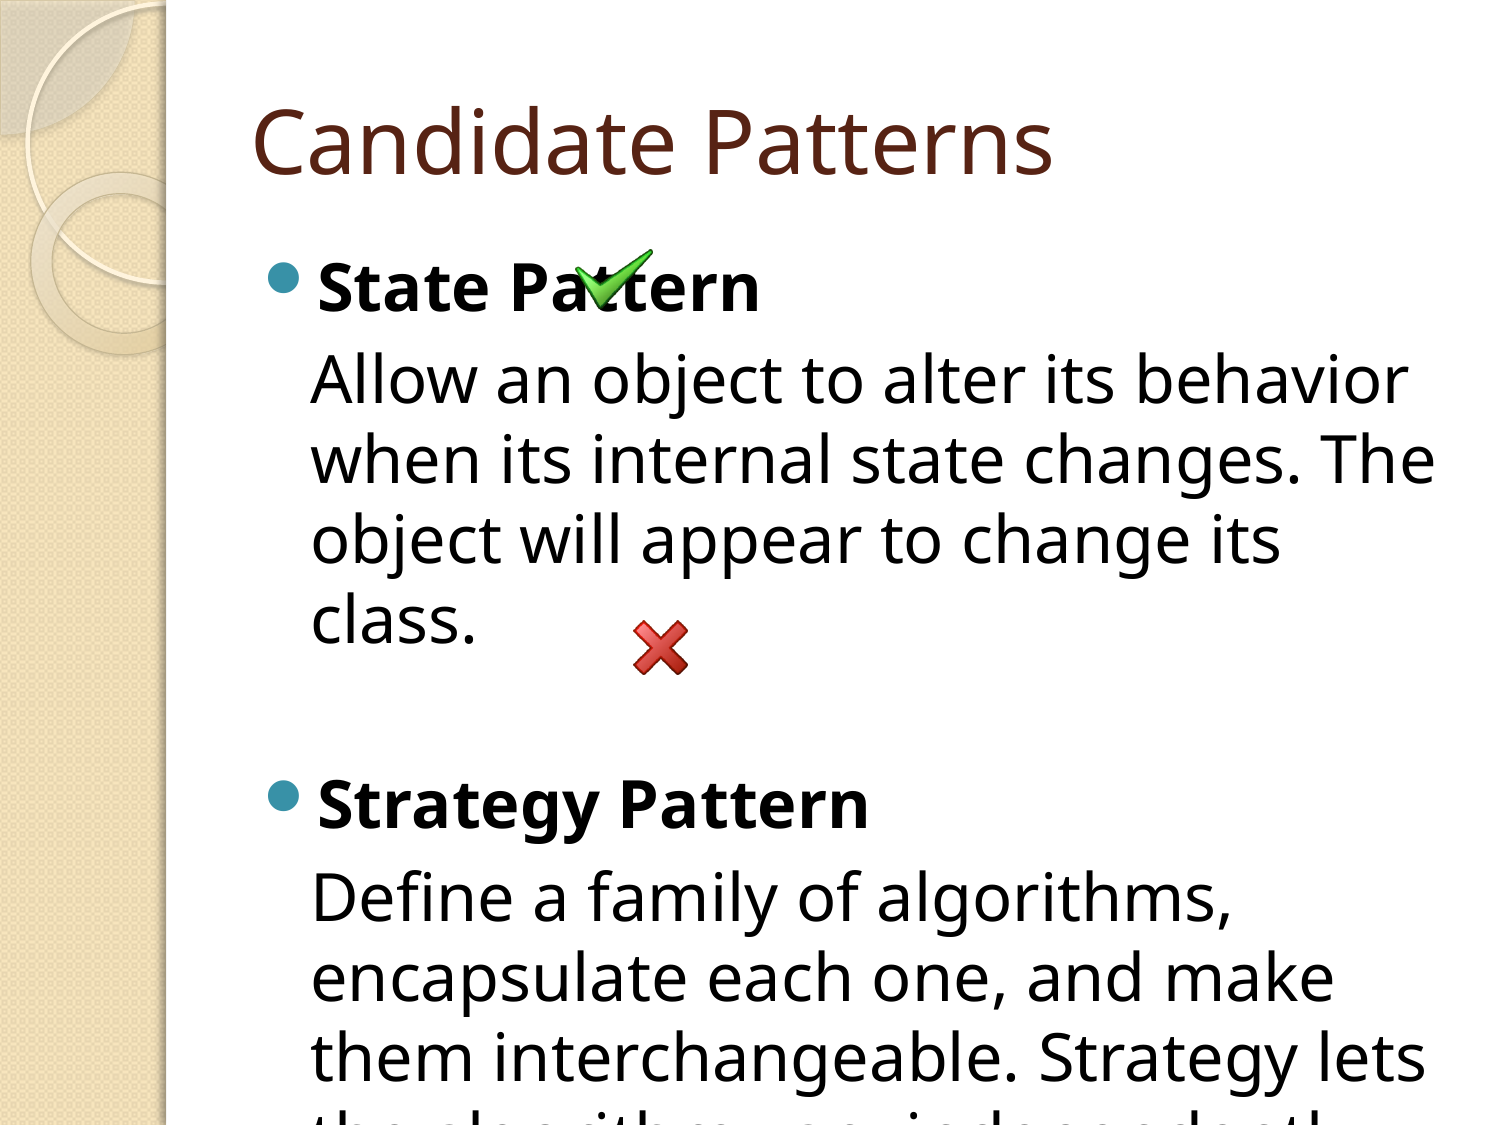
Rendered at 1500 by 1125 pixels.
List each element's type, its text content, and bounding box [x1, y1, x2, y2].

picture [574, 249, 654, 309]
title Candidate Patterns [235, 45, 1466, 233]
picture [633, 620, 688, 676]
list State Pattern Allow an object to alter its behavior when its internal state changes. The object will appear to change its class. Strategy Pattern Define a family of algorithms, encapsulate each one, and make them interchangeable. Strategy lets the algorithm vary independently from clients that use it. [235, 237, 1466, 1025]
